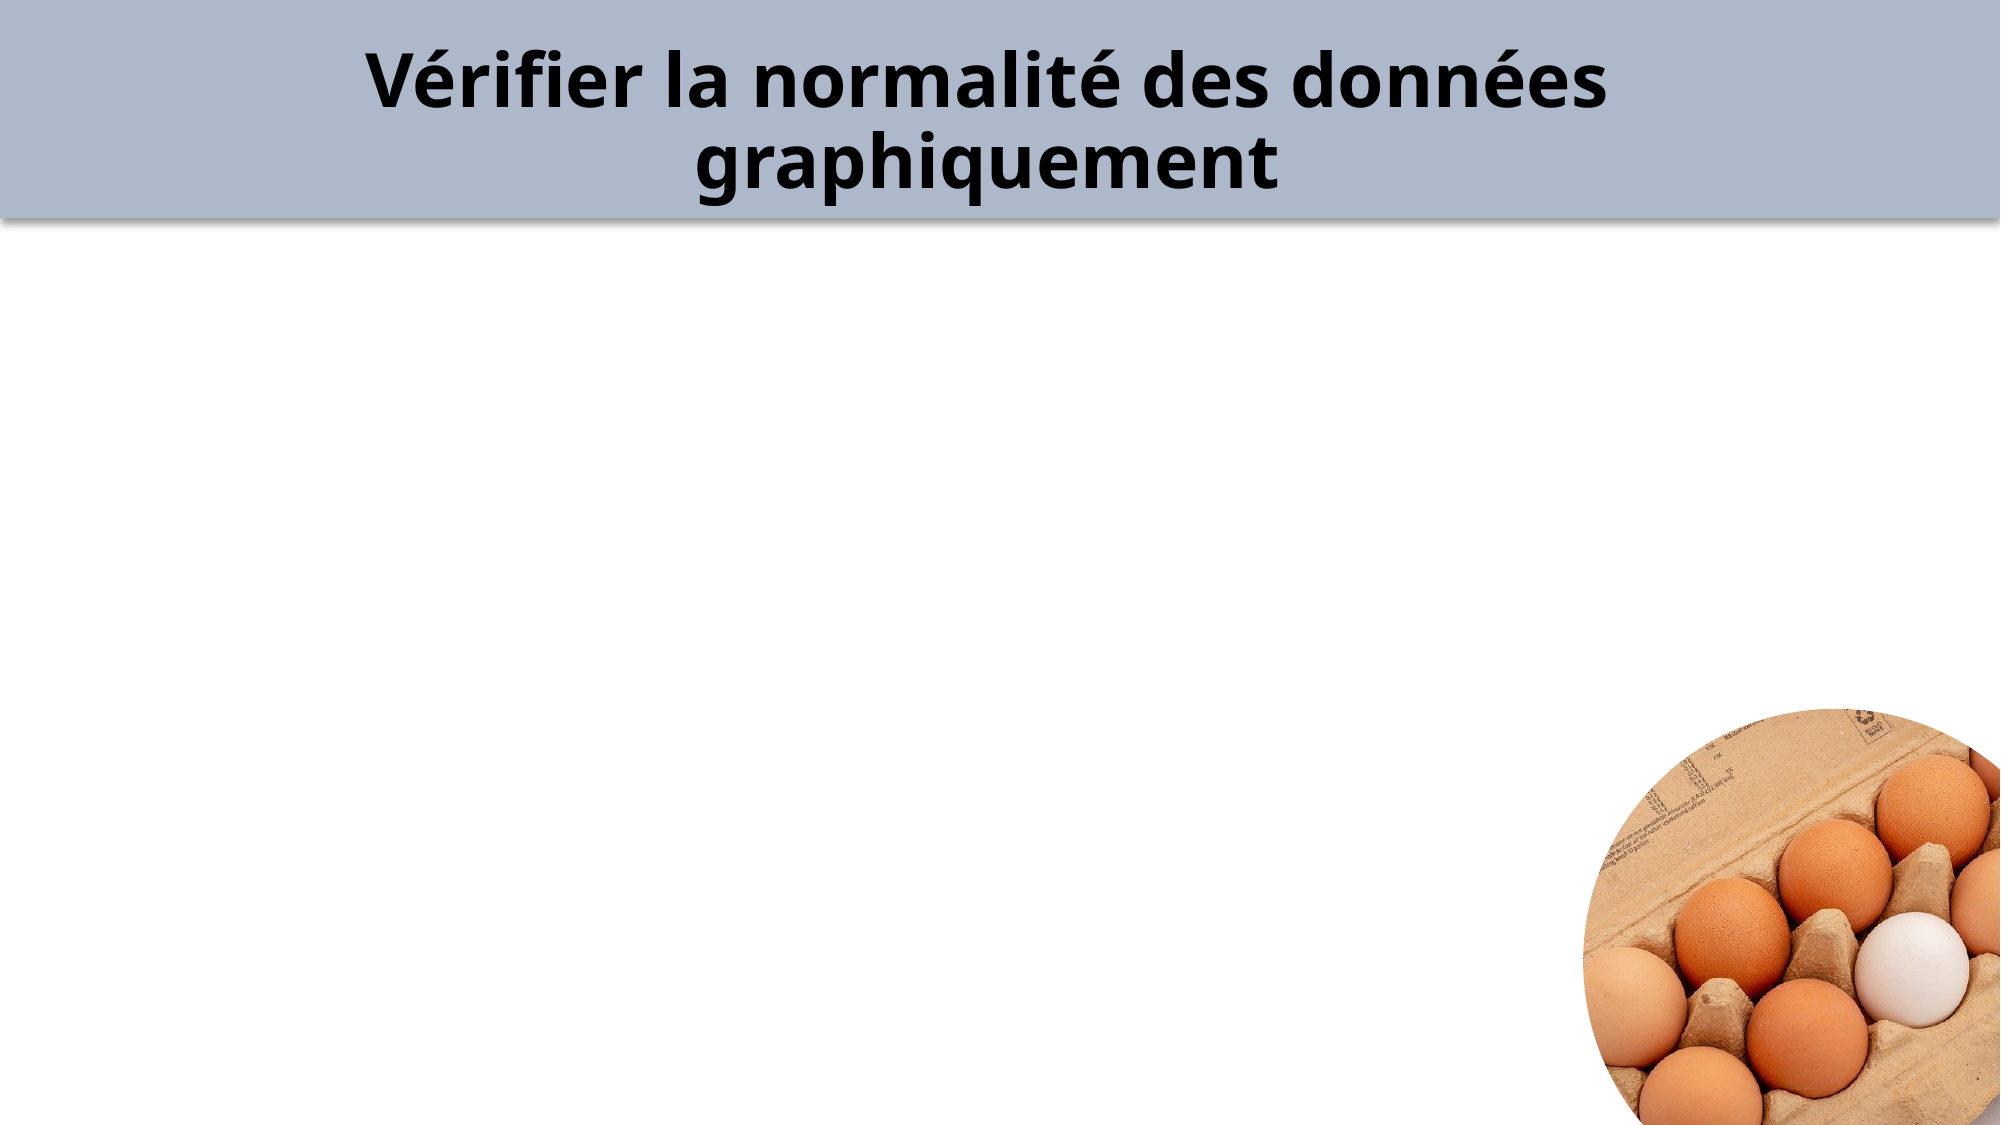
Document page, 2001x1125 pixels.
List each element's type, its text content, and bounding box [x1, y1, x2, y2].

text_box Vérifier la normalité des données graphiquement [124, 15, 1850, 233]
text_box [0, 0, 2000, 218]
picture [1583, 708, 2000, 1125]
